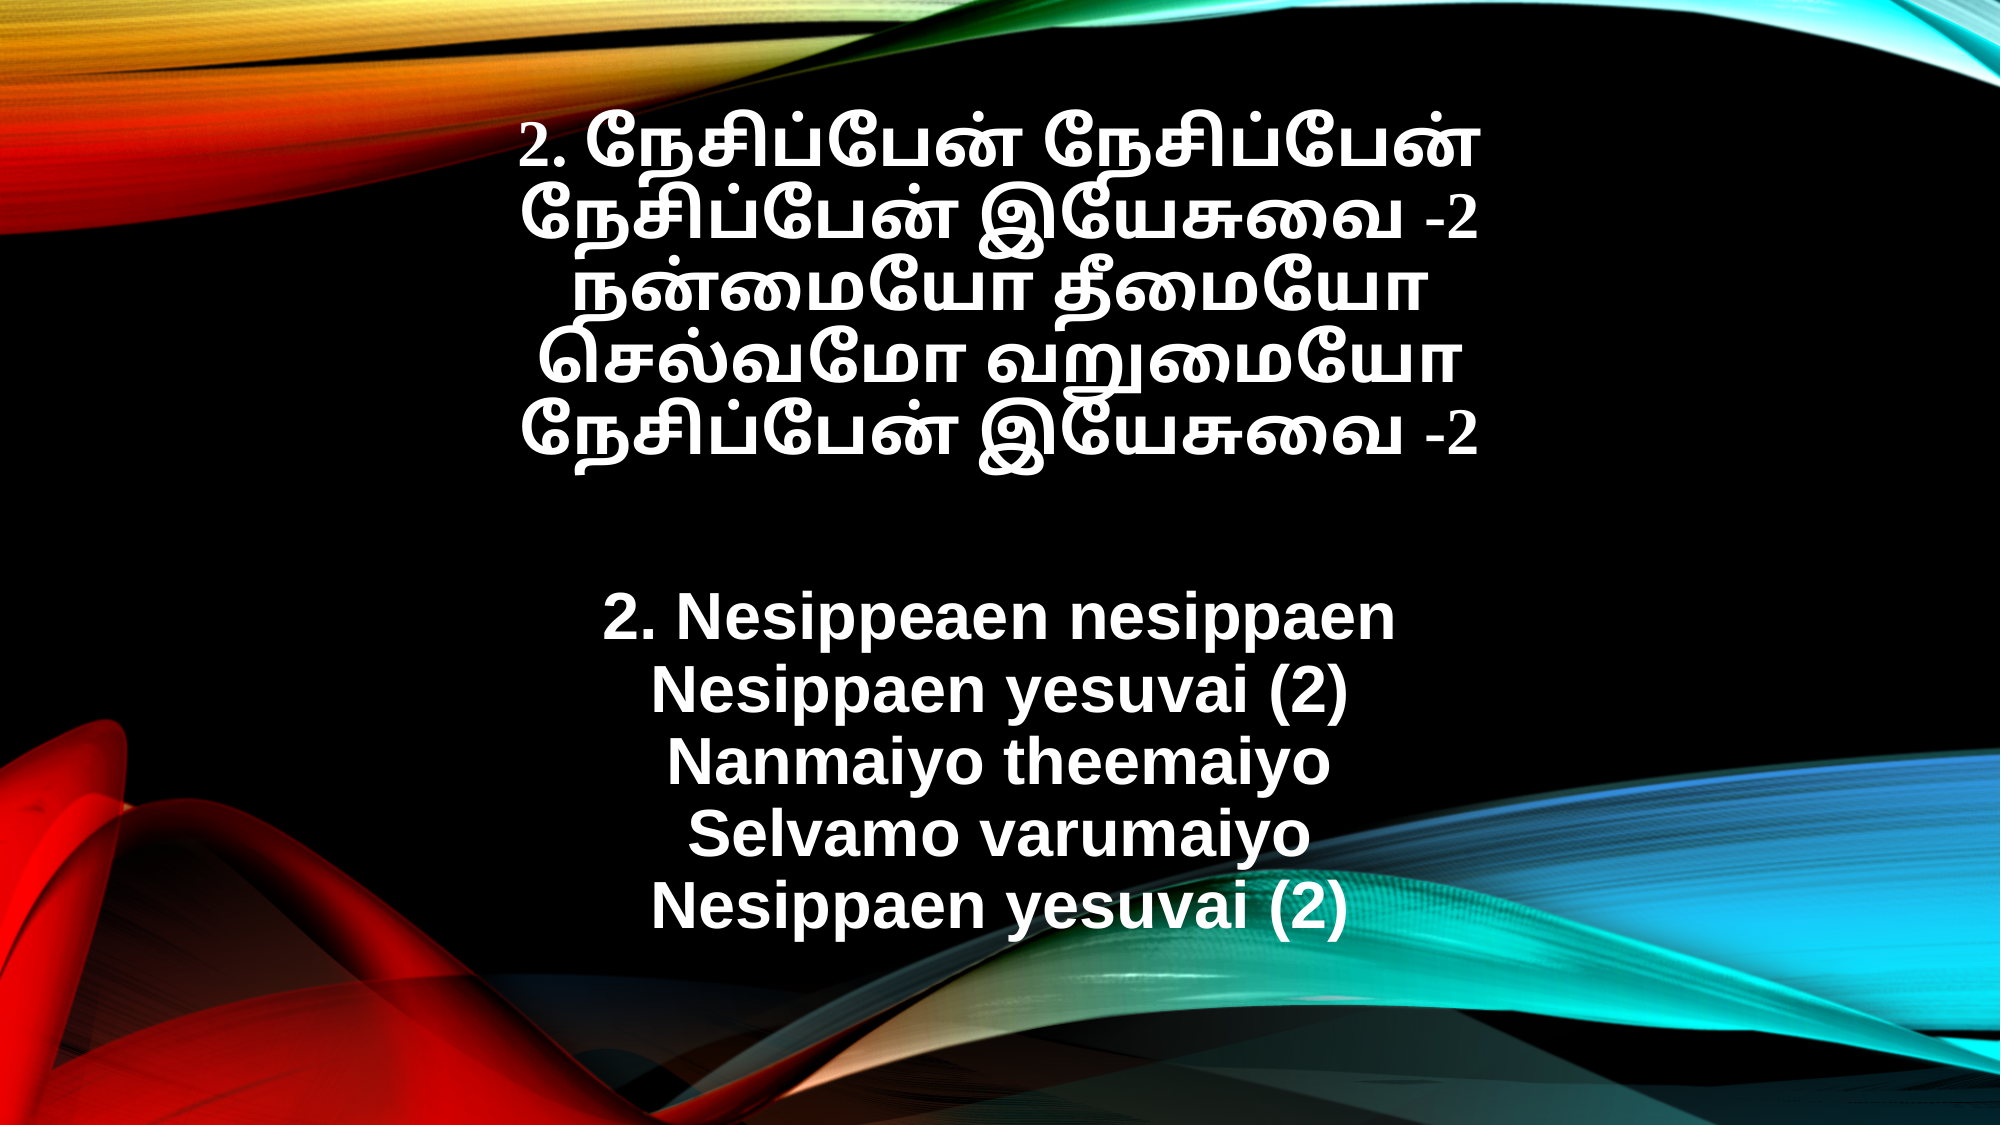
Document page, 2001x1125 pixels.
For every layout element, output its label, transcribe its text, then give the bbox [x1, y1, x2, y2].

subtitle 2. நேசிப்பேன் நேசிப்பேன் நேசிப்பேன் இயேசுவை -2 நன்மையோ தீமையோ செல்வமோ வறுமையோ நேசிப்பேன் இயேசுவை -2 2. Nesippeaen nesippaen Nesippaen yesuvai (2) Nanmaiyo theemaiyo Selvamo varumaiyo Nesippaen yesuvai (2) [0, 0, 2000, 1125]
